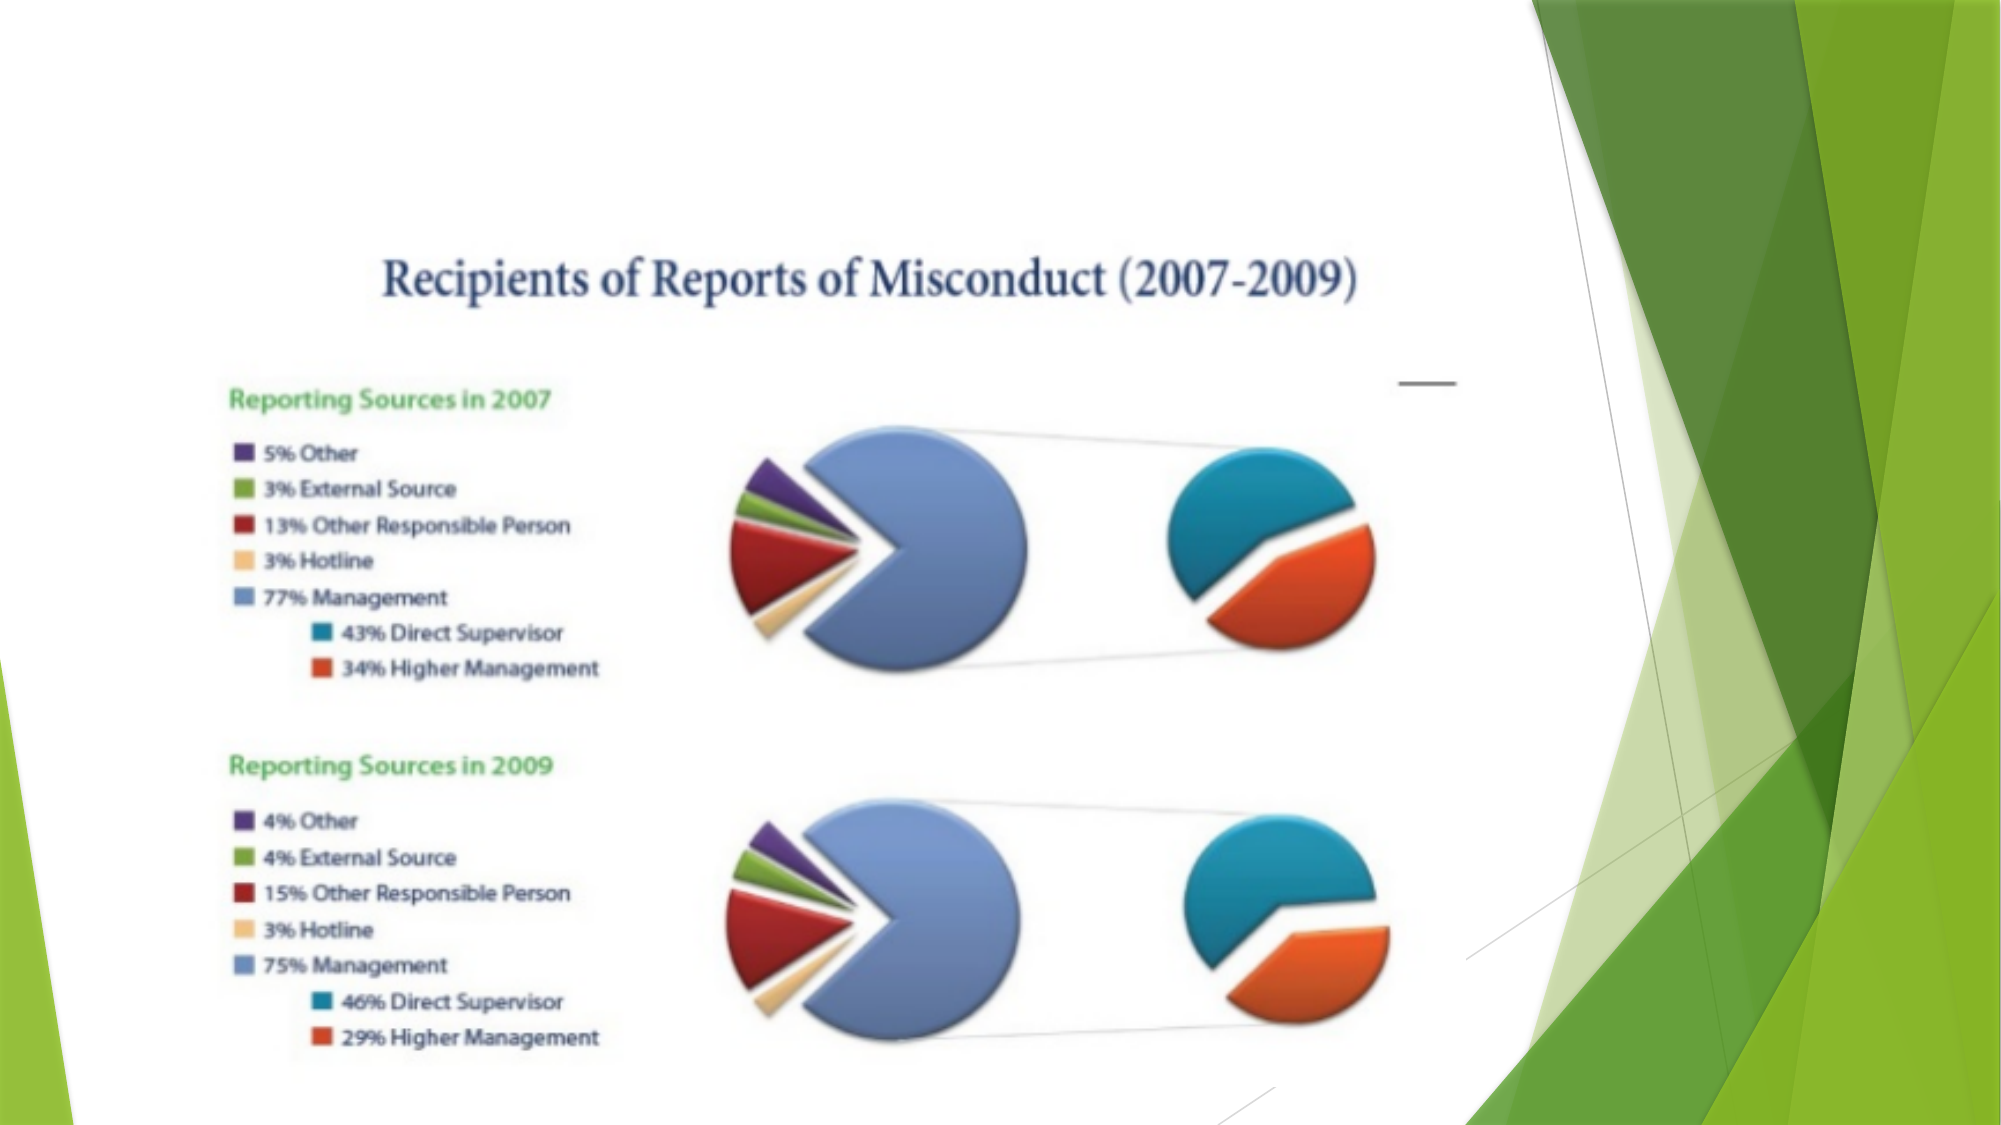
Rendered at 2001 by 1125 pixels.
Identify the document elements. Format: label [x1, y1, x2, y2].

list [152, 231, 1467, 1088]
